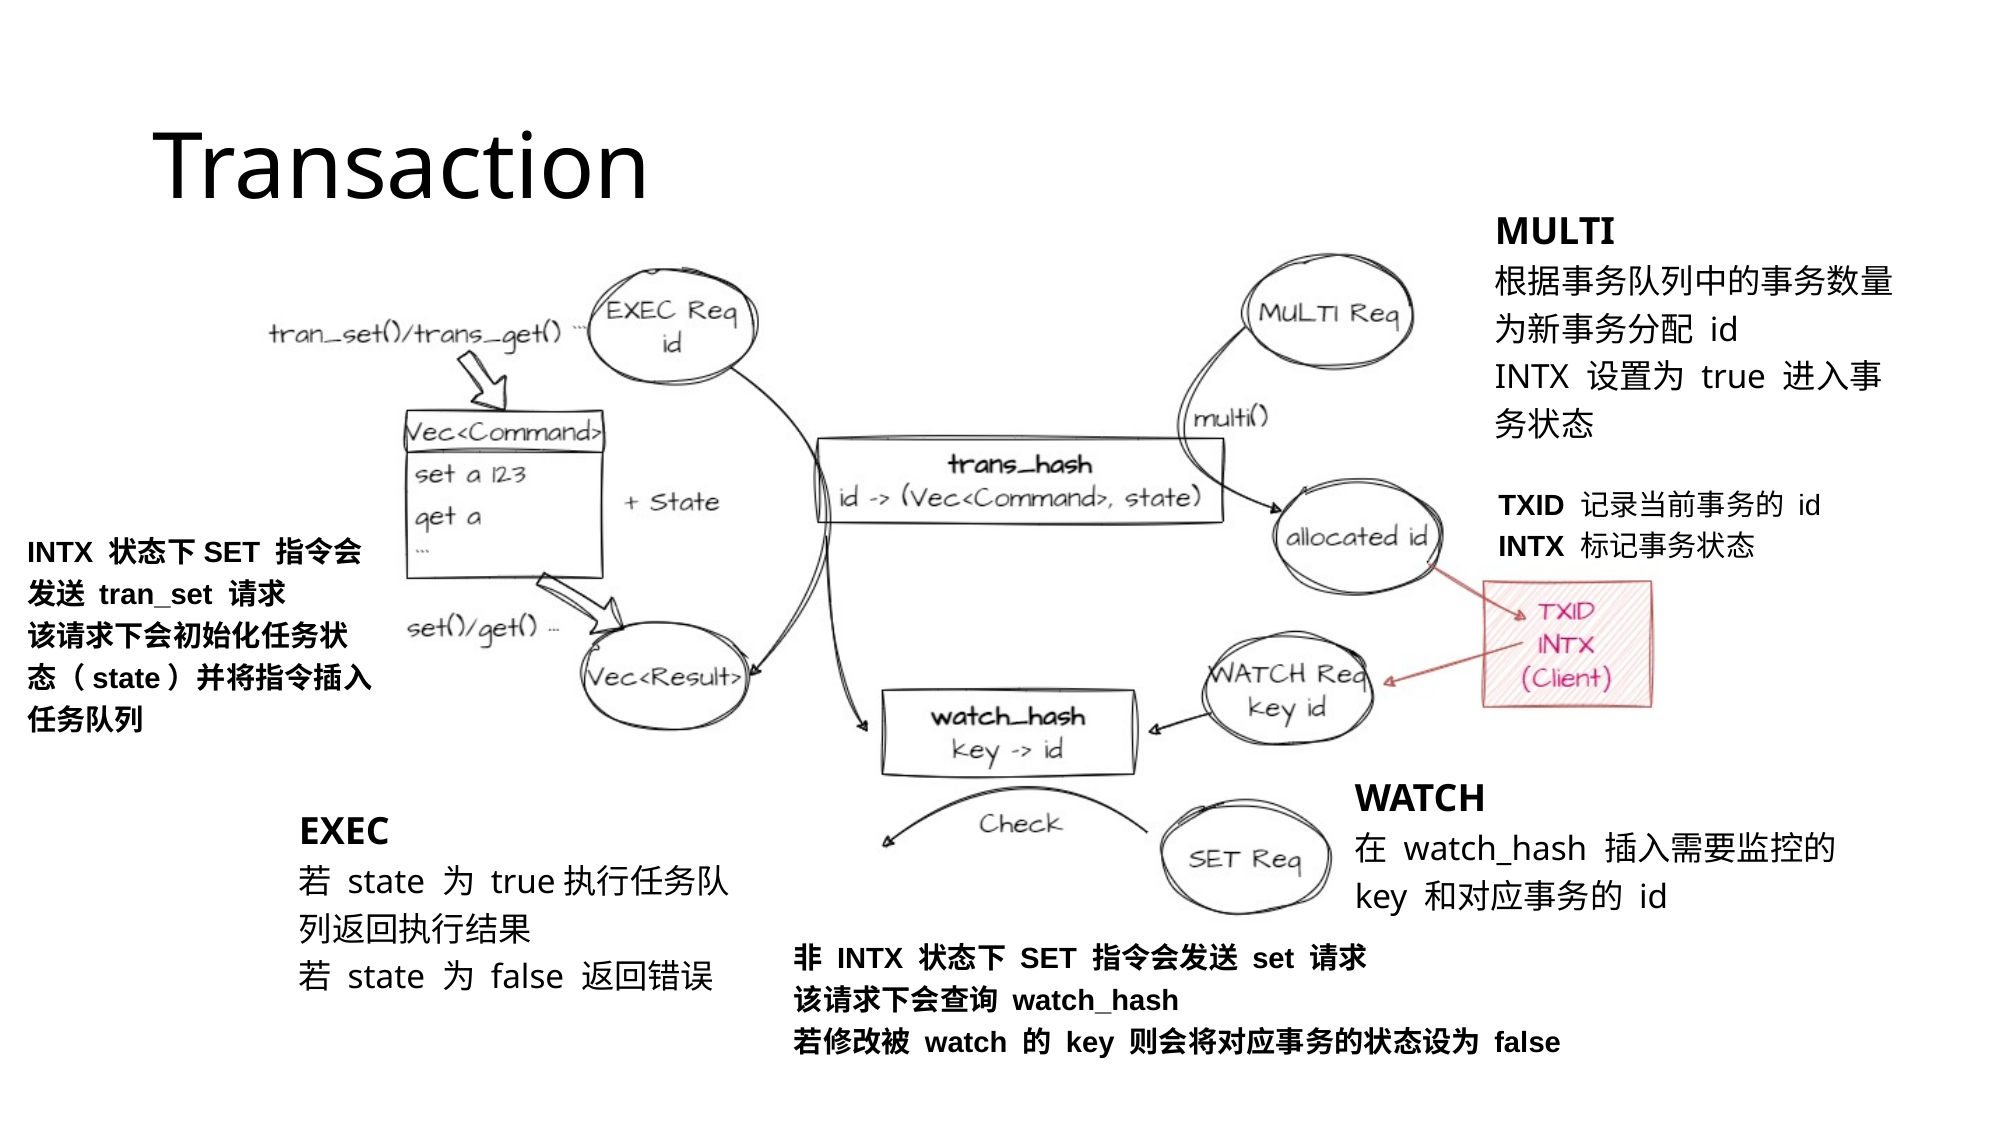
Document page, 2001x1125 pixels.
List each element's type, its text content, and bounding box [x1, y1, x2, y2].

text_box 非 INTX 状态下 SET 指令会发送 set 请求 该请求下会查询 watch_hash 若修改被 watch 的 key 则会将对应事务的状态设为 false [779, 943, 1576, 1066]
text_box TXID 记录当前事务的 id INTX 标记事务状态 [1680, 471, 2000, 570]
text_box EXEC 若 state 为 true执行任务队列返回执行结果 若 state 为 false 返回错误 [284, 943, 761, 1003]
text_box MULTI 根据事务队列中的事务数量为新事务分配 id INTX 设置为 true 进入事务状态 [1479, 154, 1921, 451]
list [183, 228, 1680, 943]
text_box INTX 状态下SET 指令会发送 tran_set 请求 该请求下会初始化任务状态（state）并将指令插入任务队列 [12, 518, 183, 744]
text_box WATCH 在 watch_hash 插入需要监控的 key 和对应事务的 id [1576, 722, 1884, 968]
title Transaction [137, 59, 1863, 278]
